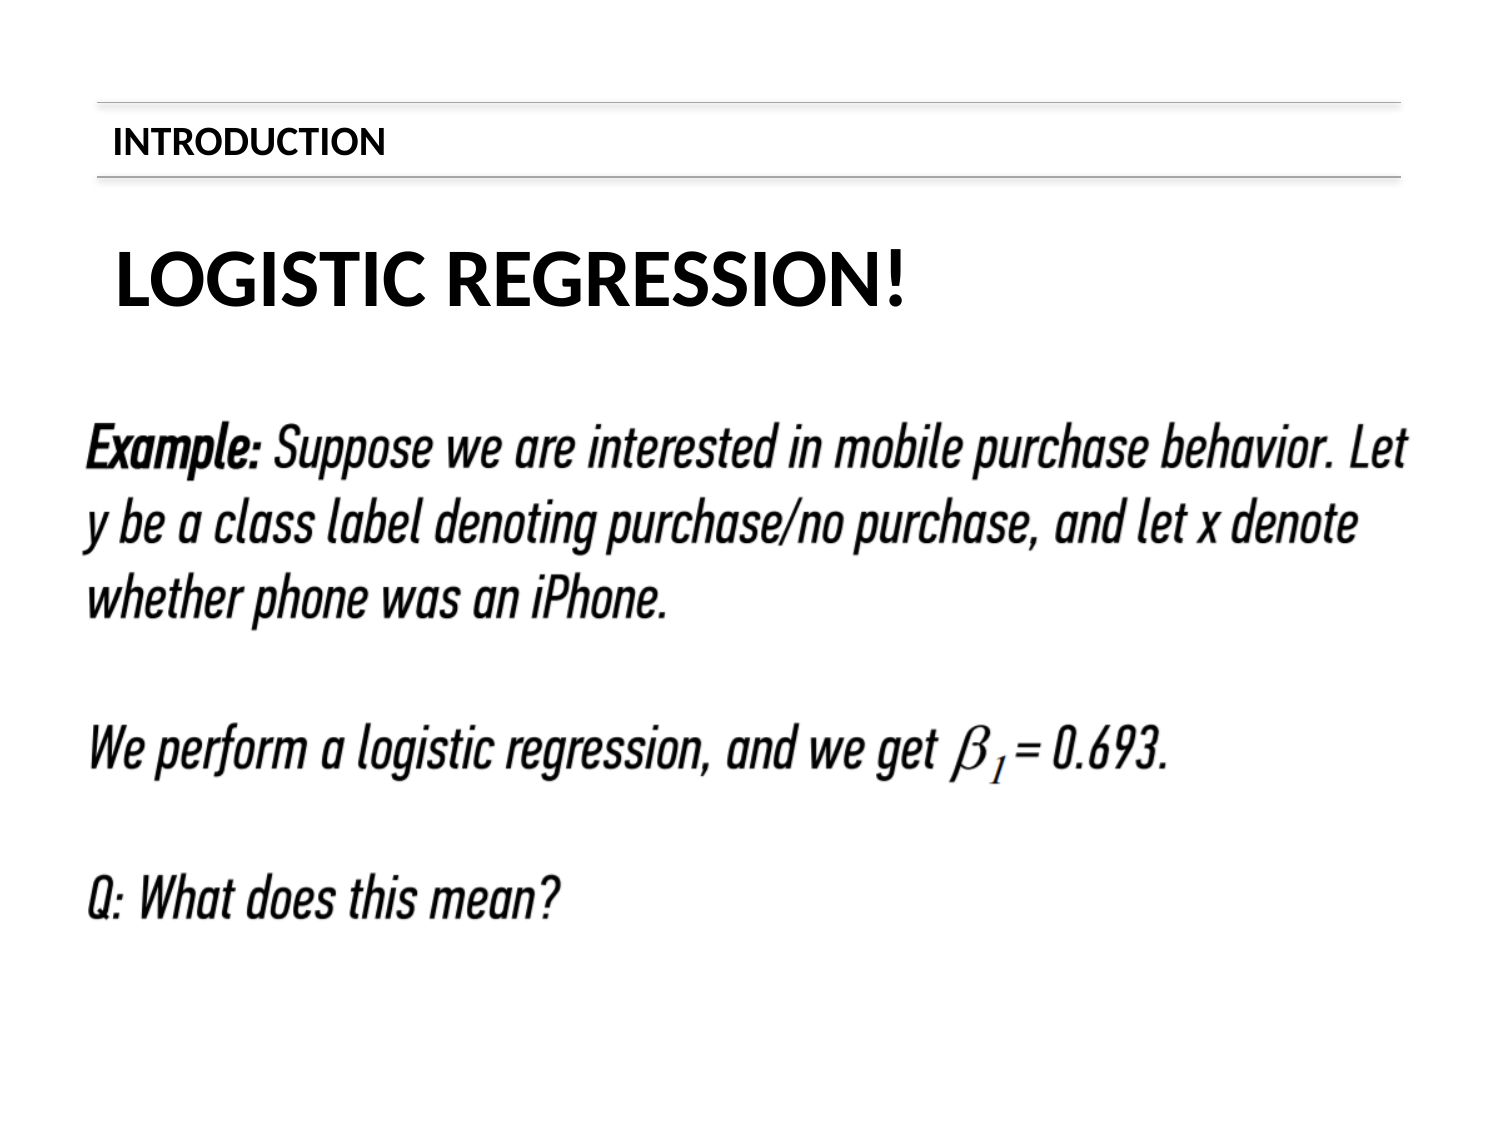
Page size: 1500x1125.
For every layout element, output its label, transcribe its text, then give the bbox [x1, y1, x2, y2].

text_box LOGISTIC REGRESSION! [100, 215, 926, 331]
text_box INTRODUCTION [97, 109, 402, 171]
picture [62, 403, 1438, 969]
